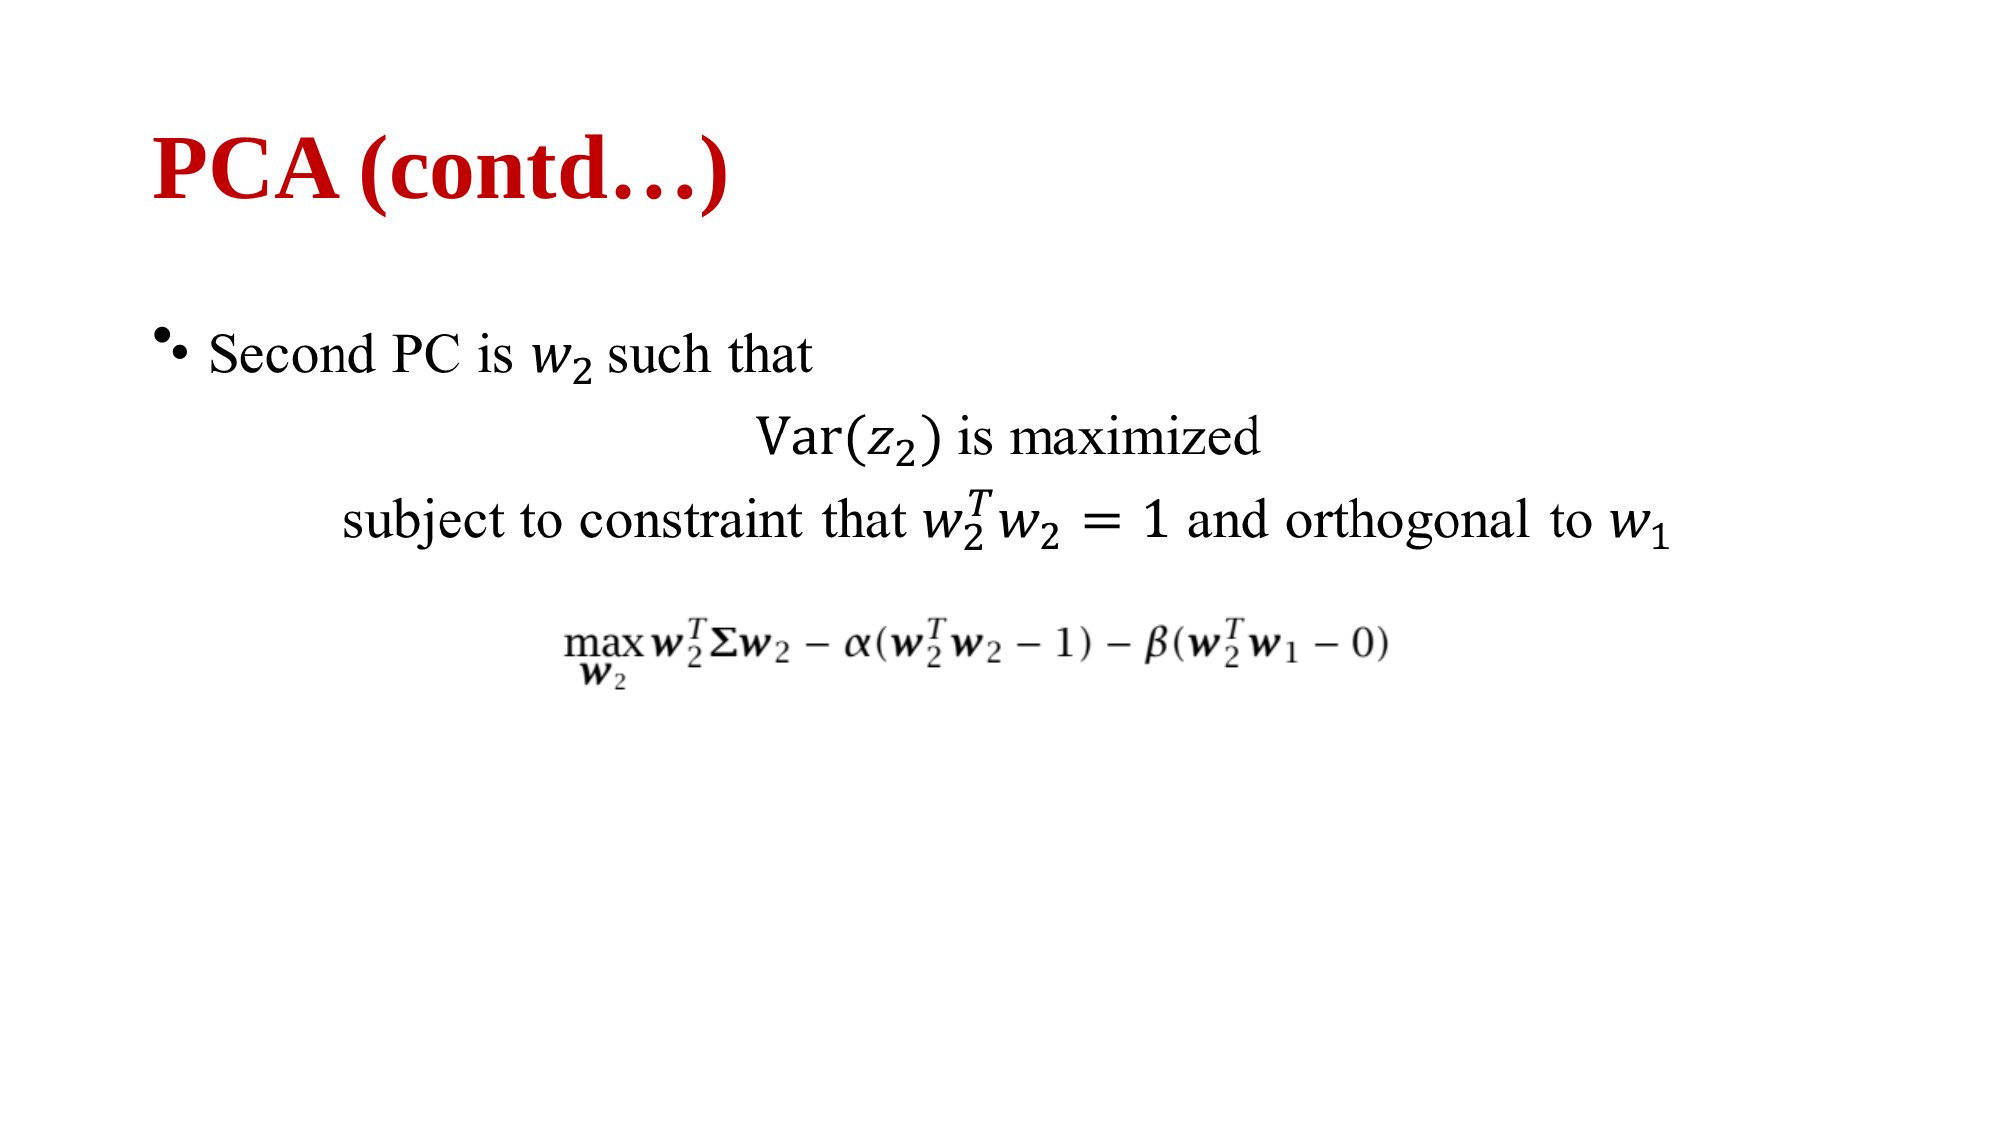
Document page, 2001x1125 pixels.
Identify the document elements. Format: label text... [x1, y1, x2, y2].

title PCA (contd…) [137, 59, 1863, 278]
list [137, 299, 1863, 1014]
picture [541, 598, 1425, 715]
